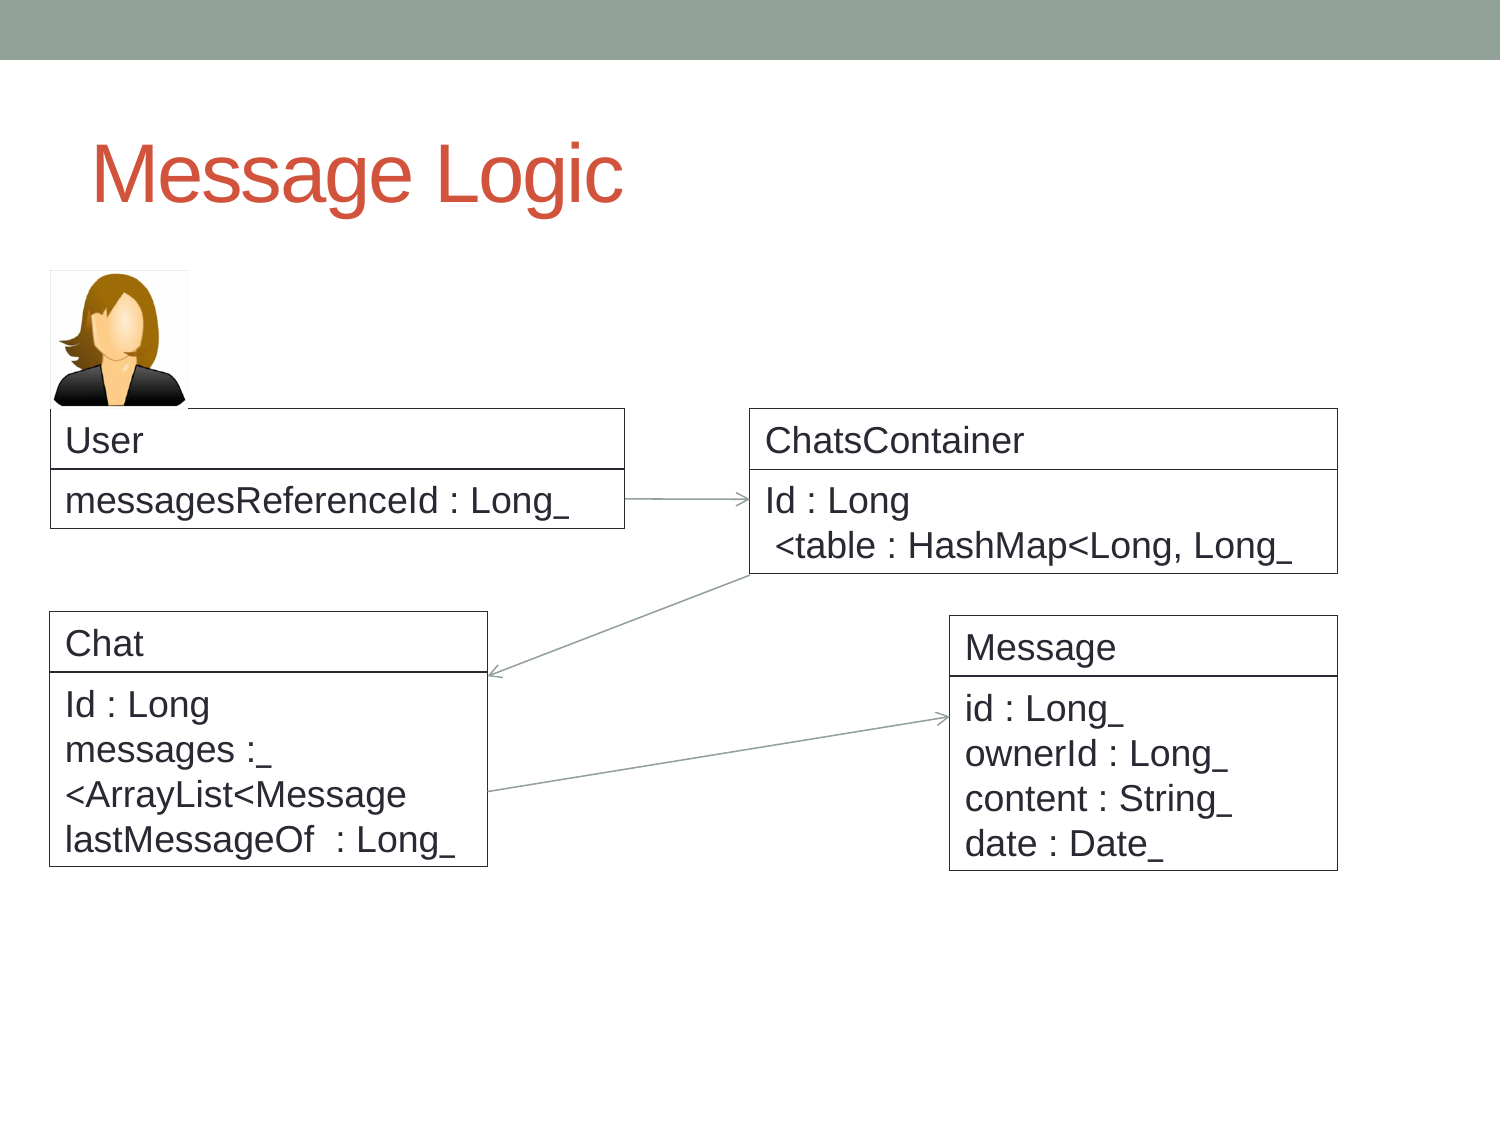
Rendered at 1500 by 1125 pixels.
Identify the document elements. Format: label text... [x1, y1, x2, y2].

text_box Chat [49, 611, 484, 672]
text_box ChatsContainer [749, 408, 1338, 469]
text_box Id : Long _messages : ArrayList<Message> _lastMessageOf : Long [49, 672, 488, 867]
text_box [487, 716, 951, 792]
text_box Message [949, 615, 1338, 676]
text_box _id : Long _ownerId : Long _content : String _date : Date [949, 676, 1338, 871]
text_box _messagesReferenceId : Long [50, 469, 625, 529]
picture [49, 270, 188, 409]
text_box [487, 574, 751, 677]
title Message Logic [75, 87, 1425, 250]
text_box Id : Long _table : HashMap<Long, Long> [749, 469, 1338, 574]
text_box User [50, 408, 625, 469]
